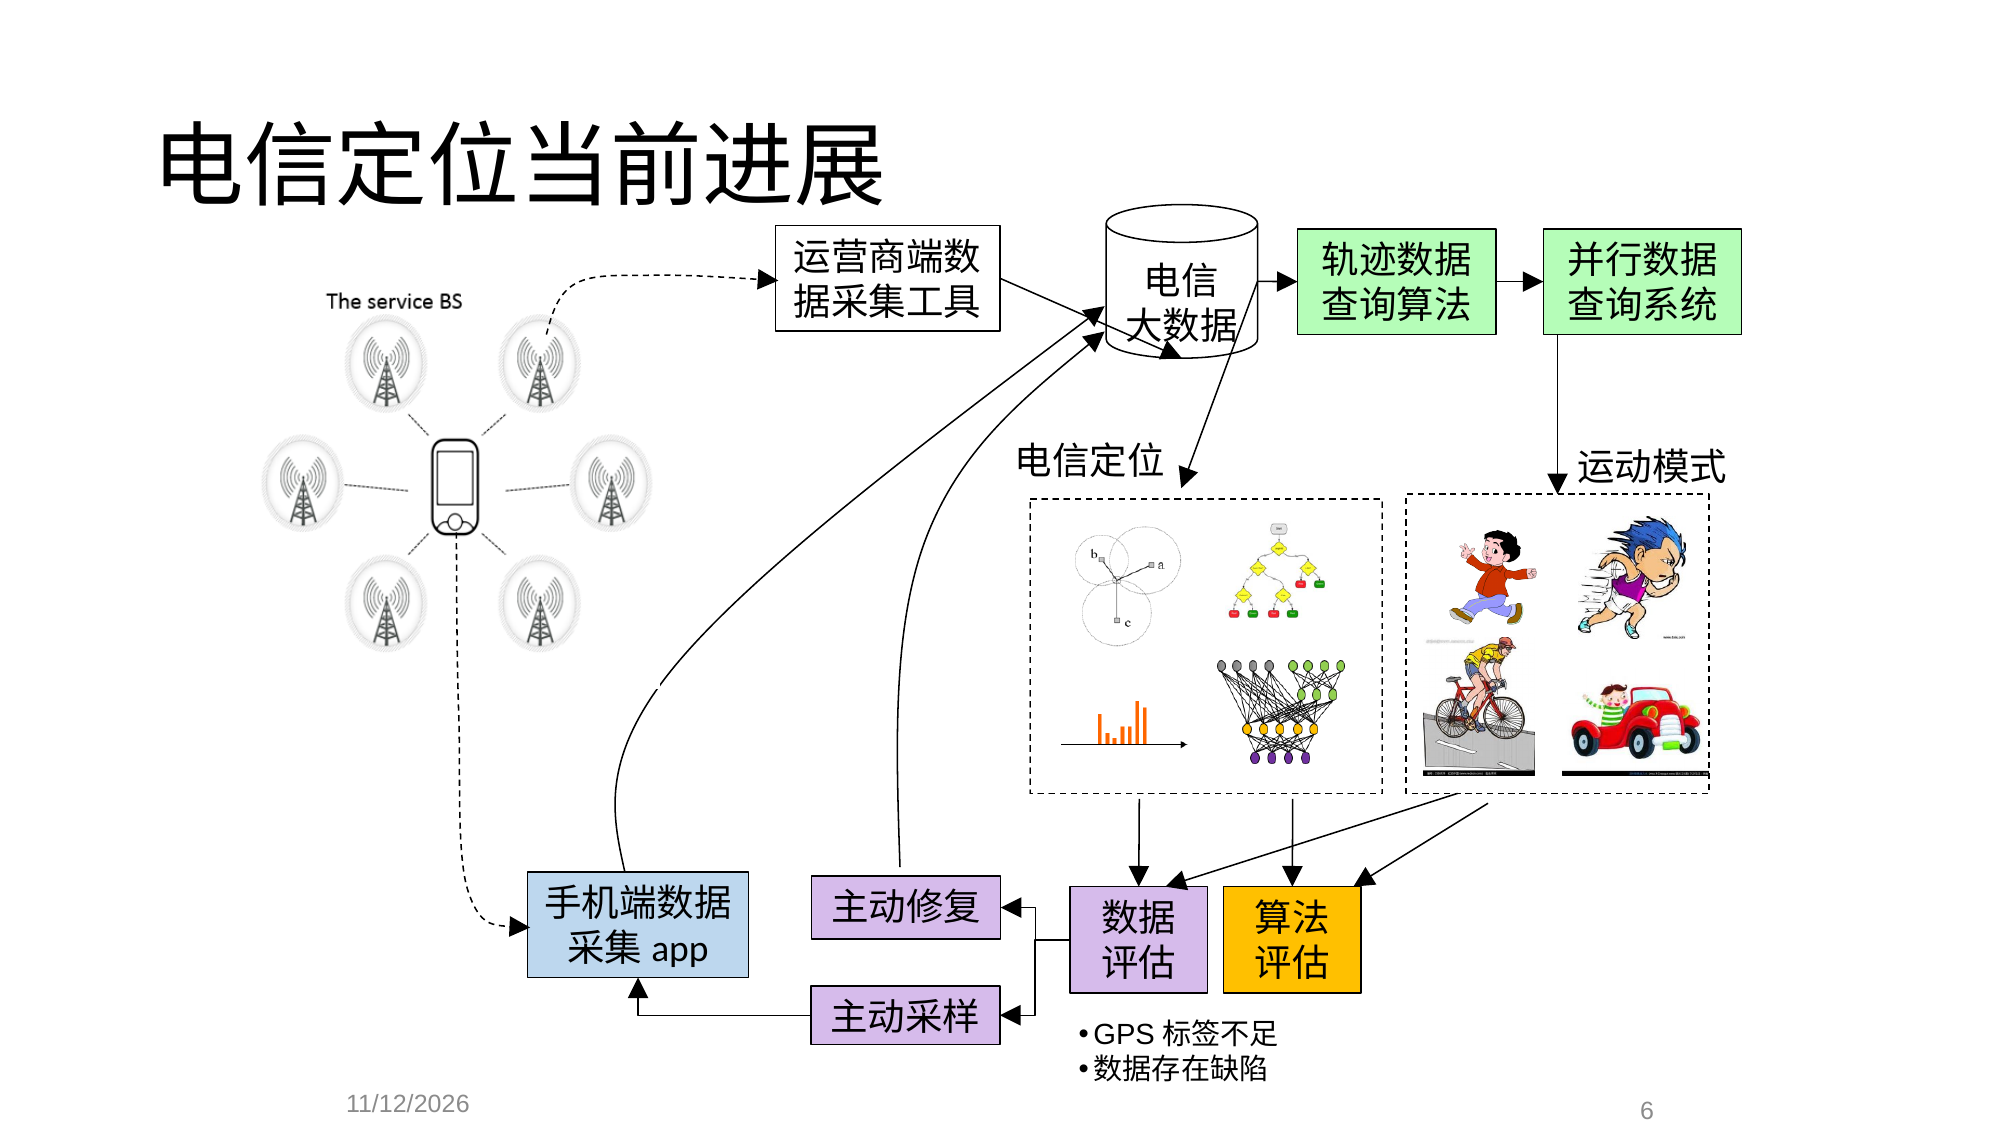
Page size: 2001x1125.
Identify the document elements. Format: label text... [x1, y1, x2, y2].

text_box [614, 308, 1091, 872]
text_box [1165, 793, 1458, 887]
text_box GPS标签不足 数据存在缺陷 [1063, 1008, 1299, 1093]
text_box 并行数据查询系统 [1543, 228, 1742, 335]
text_box [1181, 355, 1224, 359]
text_box 轨迹数据查询算法 [1297, 228, 1496, 335]
picture [1578, 516, 1686, 639]
text_box 运动模式 [1562, 435, 1756, 496]
text_box 主动修复 [811, 875, 1001, 940]
text_box 手机端数据采集app [527, 871, 749, 978]
picture [1409, 510, 1571, 628]
text_box [457, 689, 531, 937]
text_box 主动采样 [810, 985, 1000, 1045]
picture [1026, 494, 1389, 801]
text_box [999, 278, 1107, 282]
picture [1561, 668, 1709, 776]
text_box [660, 268, 779, 309]
text_box 运营商端数据采集工具 [775, 225, 1000, 332]
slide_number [331, 1086, 681, 1118]
text_box 算法评估 [1223, 887, 1362, 993]
text_box 数据评估 [1070, 886, 1208, 993]
text_box [1106, 204, 1258, 249]
picture [1423, 637, 1535, 776]
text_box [999, 939, 1070, 1016]
text_box 电信定位 [1045, 429, 1194, 490]
text_box [897, 334, 1096, 868]
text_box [1353, 803, 1488, 887]
text_box [1406, 494, 1709, 794]
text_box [1000, 907, 1071, 940]
slide_number 6 [1318, 1089, 1669, 1125]
picture [250, 273, 660, 689]
title 电信定位当前进展 [137, 59, 1863, 278]
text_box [1301, 238, 1438, 614]
text_box 电信 大数据 [1091, 249, 1272, 355]
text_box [637, 977, 811, 1016]
